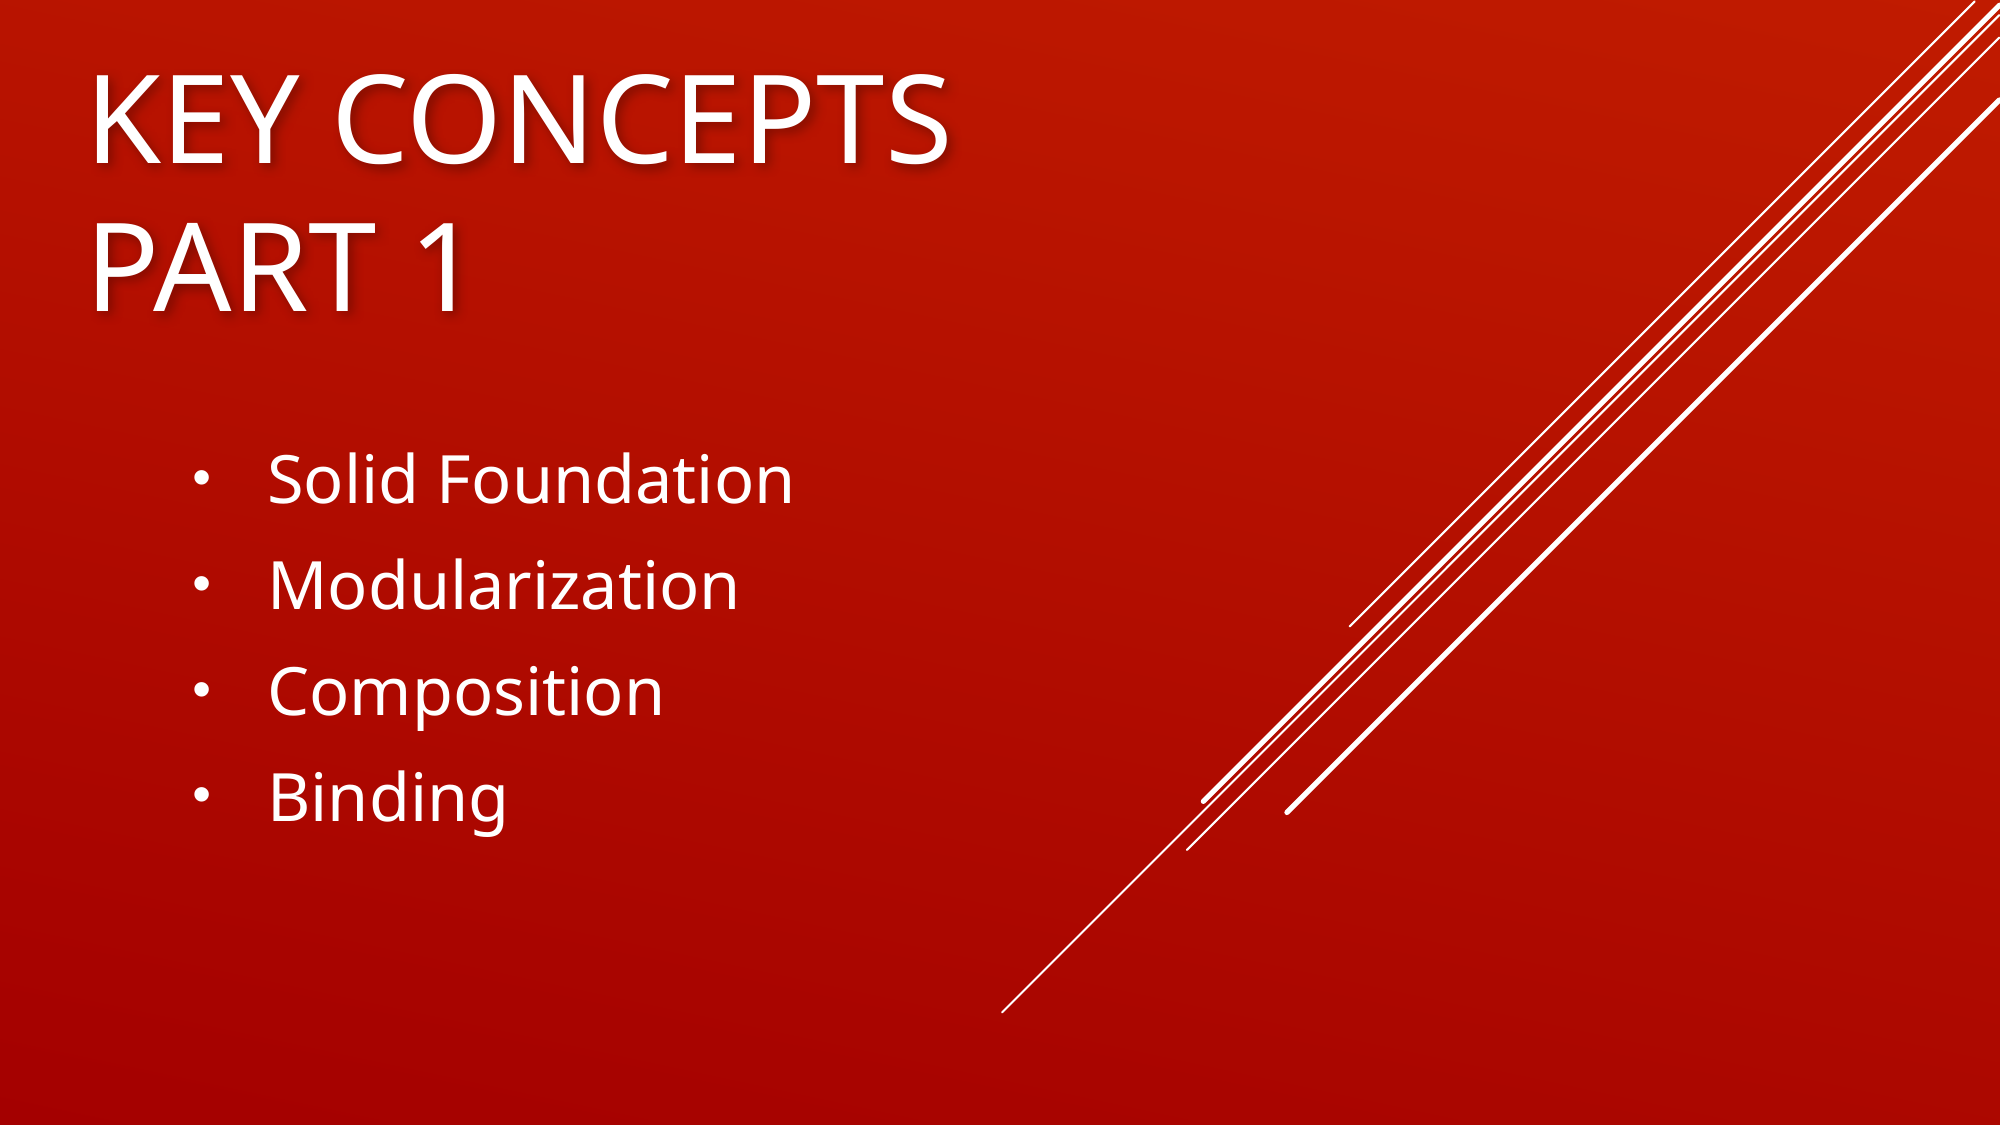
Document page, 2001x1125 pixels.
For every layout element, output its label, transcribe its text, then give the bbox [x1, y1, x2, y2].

subtitle Solid Foundation Modularization Composition Binding [177, 429, 1422, 1026]
text_box Key Concepts Part 1 [70, 29, 1838, 344]
